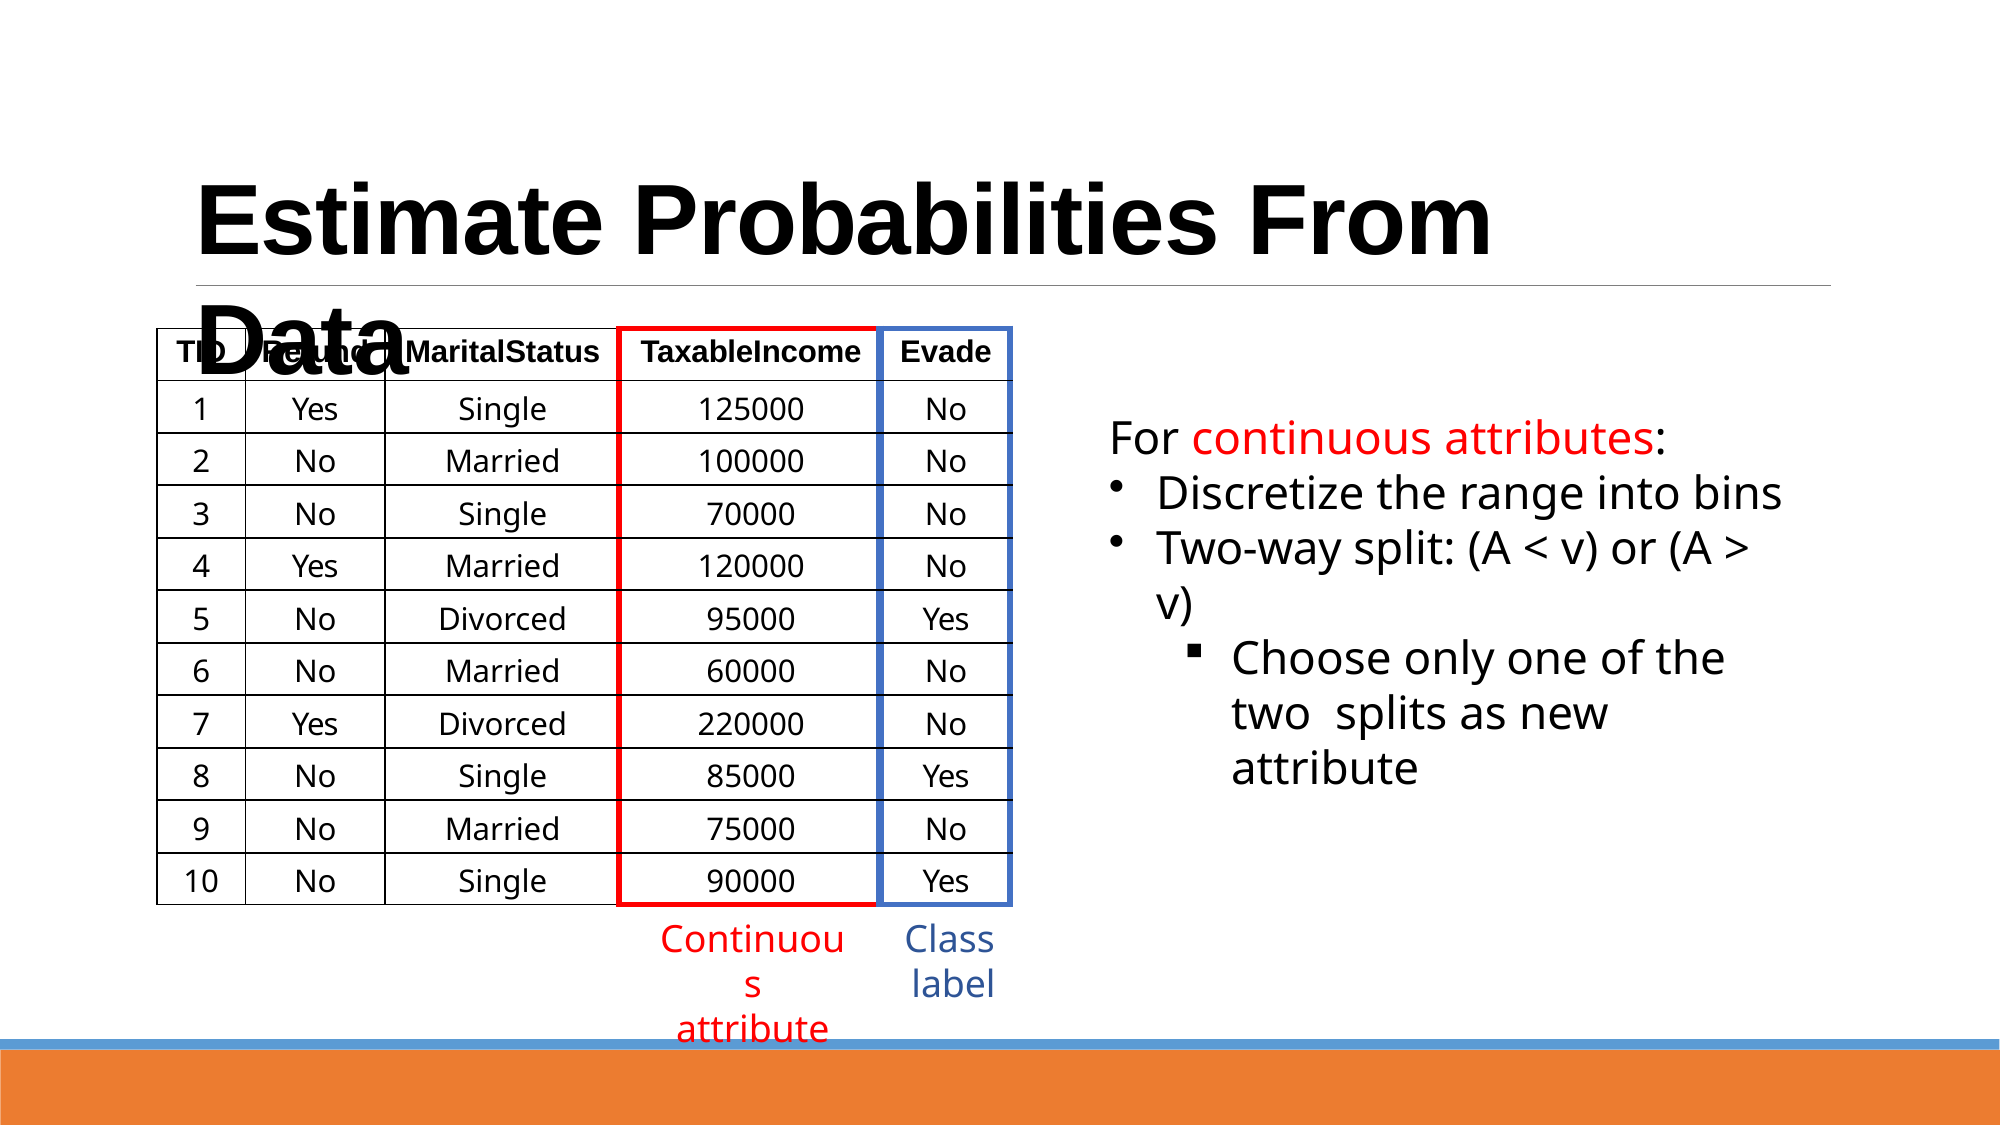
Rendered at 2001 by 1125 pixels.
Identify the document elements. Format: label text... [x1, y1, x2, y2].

table_cell 6 [158, 644, 245, 694]
table_cell No [246, 591, 384, 642]
table_cell No [884, 801, 1007, 852]
table_cell No [884, 644, 1007, 694]
table_header MaritalStatus [386, 329, 616, 380]
table_cell 1 [158, 381, 245, 432]
table_cell No [884, 539, 1007, 589]
table_cell Married [386, 801, 616, 852]
title Estimate Probabilities From Data [192, 152, 1734, 395]
table_cell 4 [158, 539, 245, 589]
table_cell 100000 [622, 434, 876, 484]
table_cell 95000 [622, 591, 876, 642]
table_header Refund [246, 329, 384, 380]
table_cell Single [386, 854, 616, 904]
table_cell No [246, 486, 384, 537]
table_cell 8 [158, 749, 245, 799]
table_cell No [246, 749, 384, 799]
table_cell No [884, 434, 1007, 484]
table_cell Married [386, 644, 616, 694]
table_cell Single [386, 381, 616, 432]
table_cell No [884, 381, 1007, 432]
table_cell 220000 [622, 696, 876, 747]
table_cell Yes [884, 749, 1007, 799]
table_cell 3 [158, 486, 245, 537]
table_cell Yes [246, 539, 384, 589]
table_cell 10 [158, 854, 245, 904]
table_cell Divorced [386, 696, 616, 747]
table_cell 5 [158, 591, 245, 642]
table_header TaxableIncome [622, 331, 876, 380]
table_cell Yes [884, 854, 1007, 902]
table_header TID [158, 329, 245, 380]
table_cell 2 [158, 434, 245, 484]
table_cell Yes [246, 696, 384, 747]
table_cell Married [386, 539, 616, 589]
text_box Class label [902, 913, 1001, 1006]
table_cell 90000 [622, 854, 876, 902]
table_cell No [246, 434, 384, 484]
text_box For continuous attributes: Discretize the range into bins Two-way split: (A < v) or (A > v) Choose only one of the two splits as new attribute [1106, 406, 1793, 794]
table_cell No [246, 801, 384, 852]
table_cell 125000 [622, 381, 876, 432]
table_cell Single [386, 486, 616, 537]
table_cell 75000 [622, 801, 876, 852]
table_cell 85000 [622, 749, 876, 799]
table_cell 70000 [622, 486, 876, 537]
table_cell 120000 [622, 539, 876, 589]
table_cell 9 [158, 801, 245, 852]
table_header Evade [884, 331, 1007, 380]
table_cell 60000 [622, 644, 876, 694]
table_cell Single [386, 749, 616, 799]
table_cell No [884, 696, 1007, 747]
table_cell No [246, 644, 384, 694]
table_cell No [246, 854, 384, 904]
table_cell Yes [884, 591, 1007, 642]
table_cell Married [386, 434, 616, 484]
table_cell 7 [158, 696, 245, 747]
text_box Continuous attribute [655, 913, 850, 1051]
table_cell No [884, 486, 1007, 537]
table_cell Divorced [386, 591, 616, 642]
table_cell Yes [246, 381, 384, 432]
